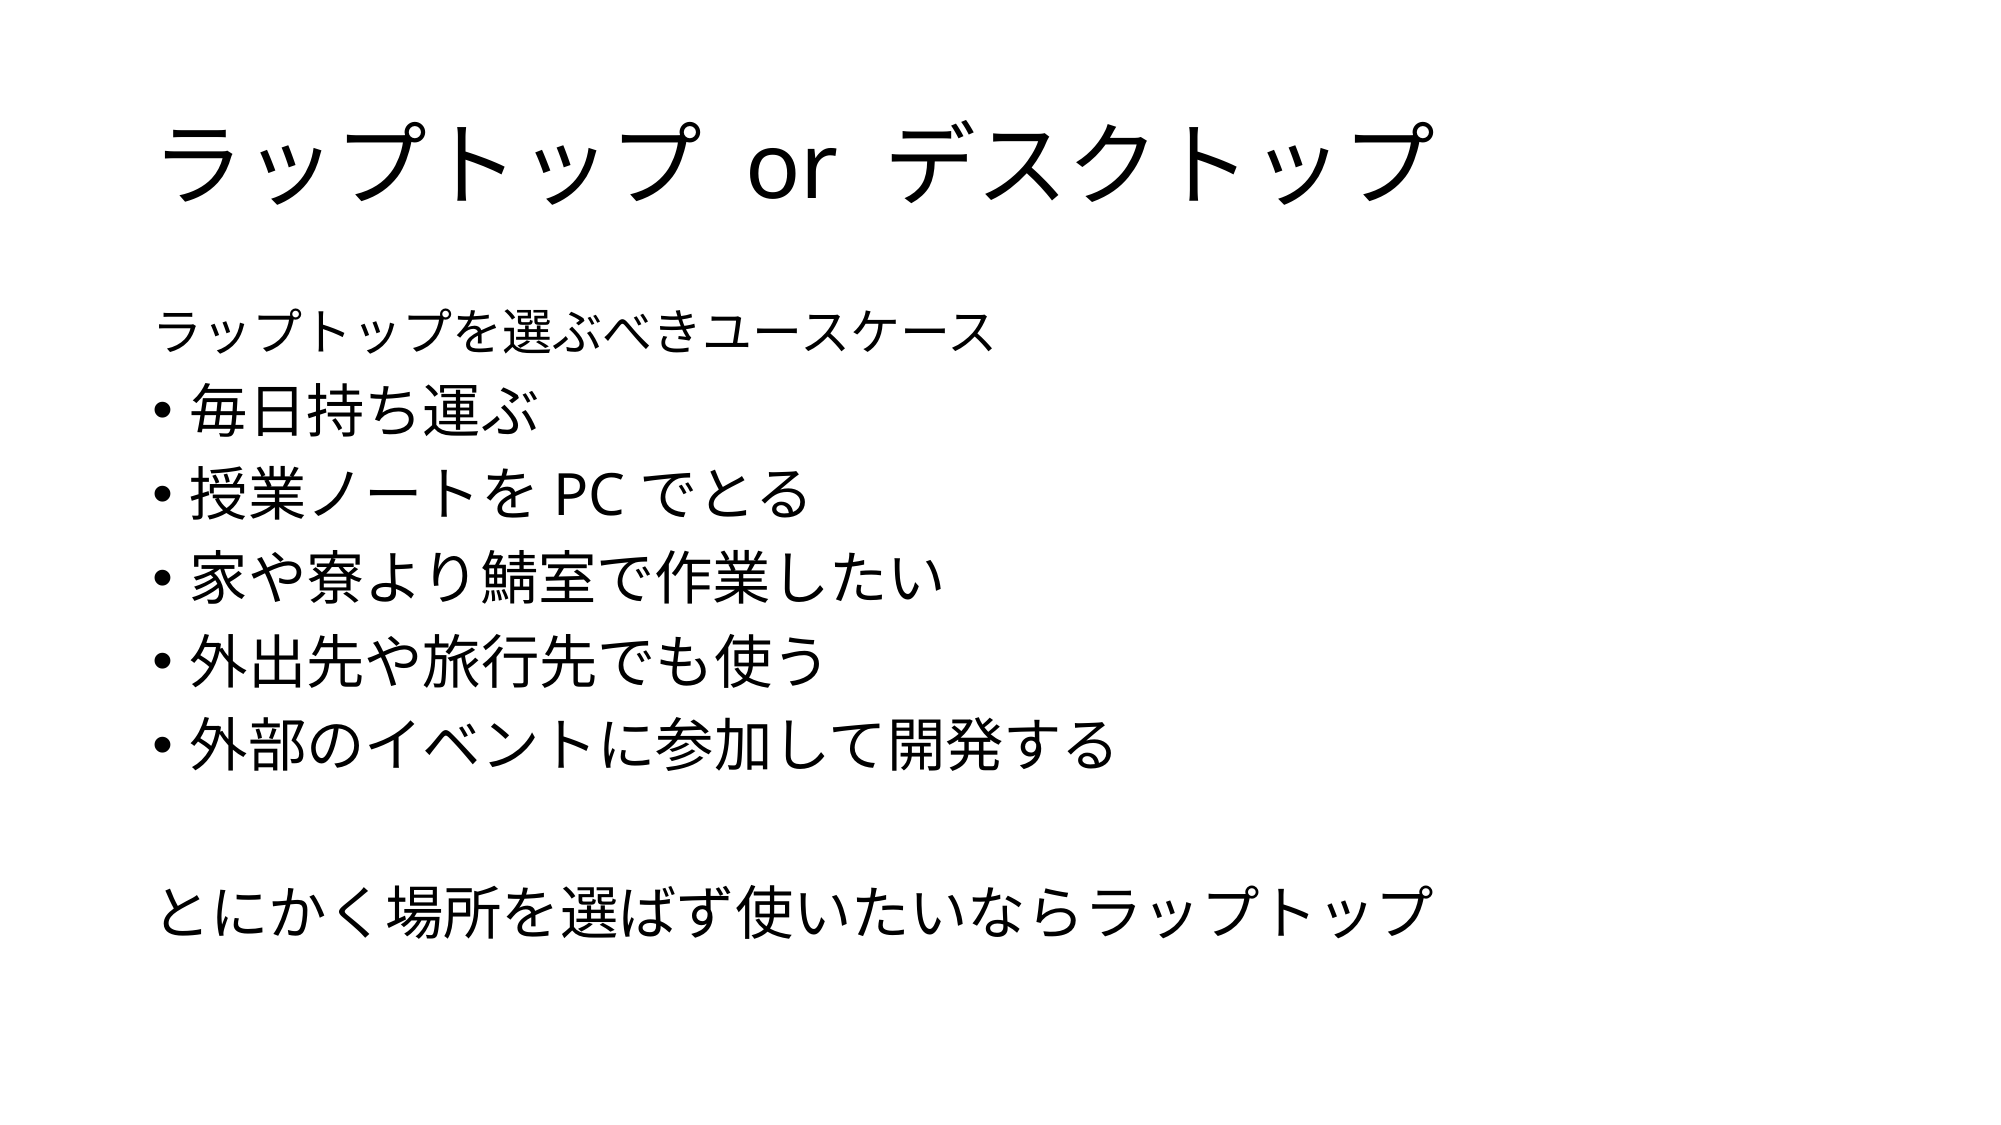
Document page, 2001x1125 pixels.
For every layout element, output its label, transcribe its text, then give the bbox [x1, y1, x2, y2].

list ラップトップを選ぶべきユースケース 毎日持ち運ぶ 授業ノートをPCでとる 家や寮より鯖室で作業したい 外出先や旅行先でも使う 外部のイベントに参加して開発する とにかく場所を選ばず使いたいならラップトップ [137, 299, 1863, 1014]
title ラップトップ or デスクトップ [137, 59, 1863, 278]
